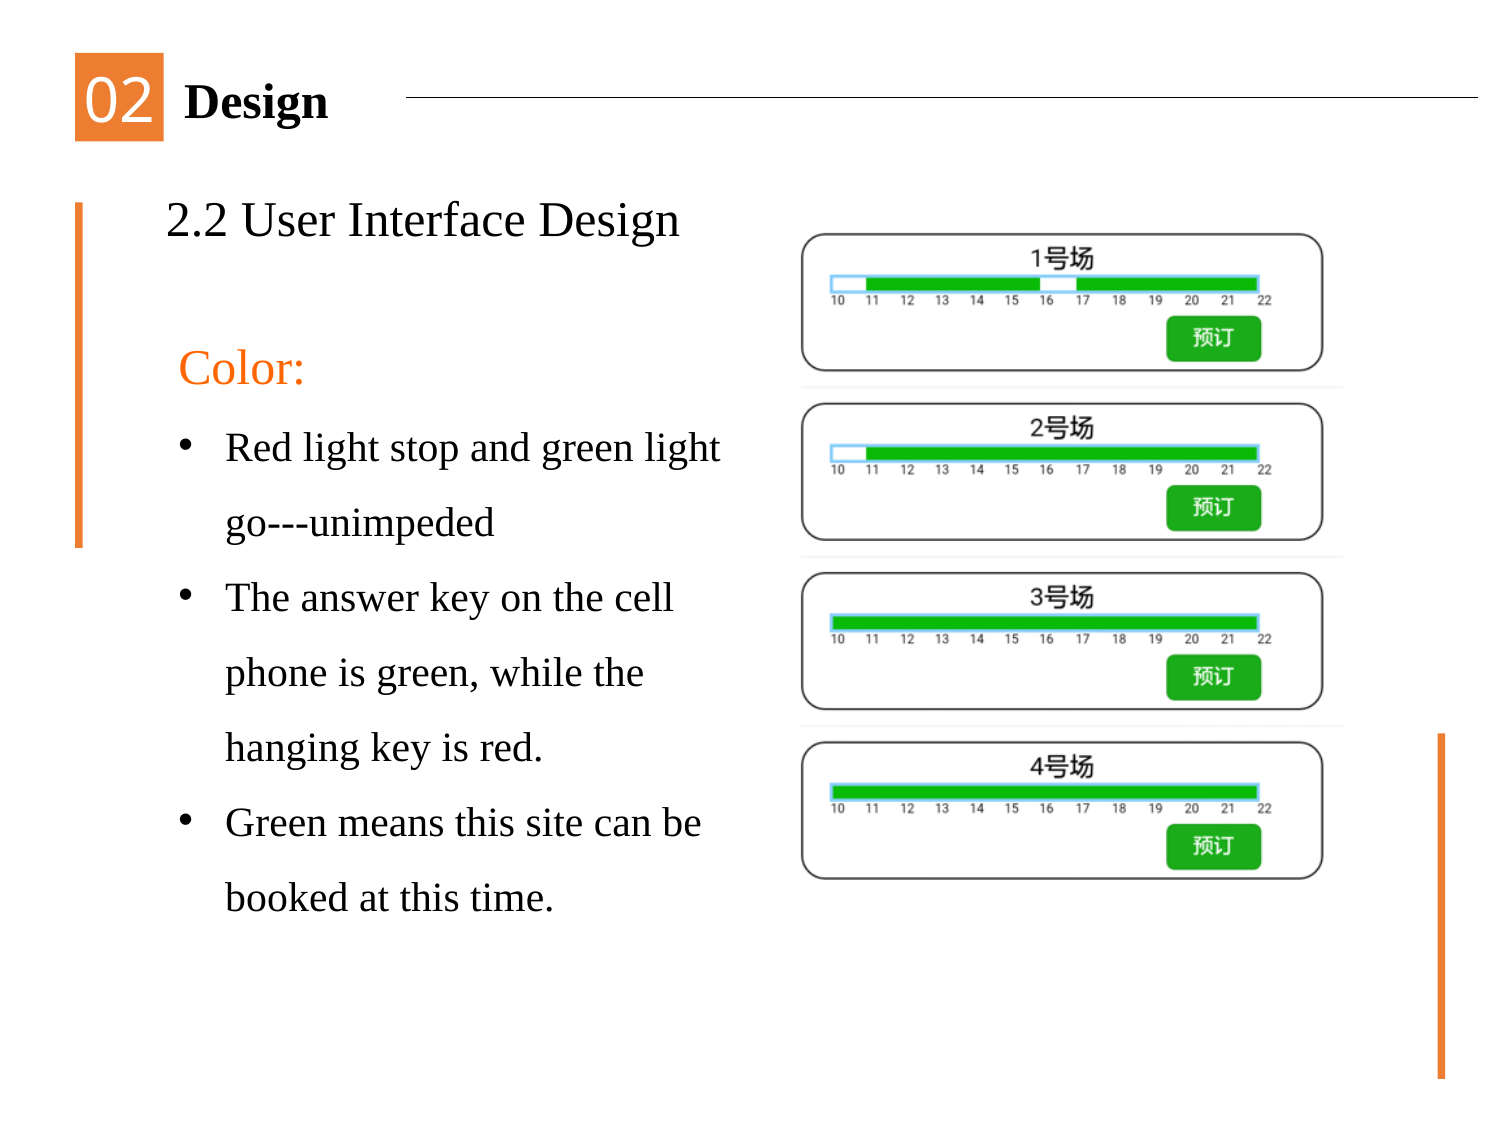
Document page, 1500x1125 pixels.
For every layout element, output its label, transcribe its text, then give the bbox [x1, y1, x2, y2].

text_box [1437, 732, 1446, 1080]
text_box 2.2 User Interface Design [151, 178, 1177, 254]
text_box [74, 201, 84, 549]
picture [783, 202, 1343, 893]
text_box Color: Red light stop and green light go---unimpeded The answer key on the cell phone is green, while the hanging key is red. Green means this site can be booked at this time. [163, 297, 742, 1047]
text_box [66, 51, 492, 143]
